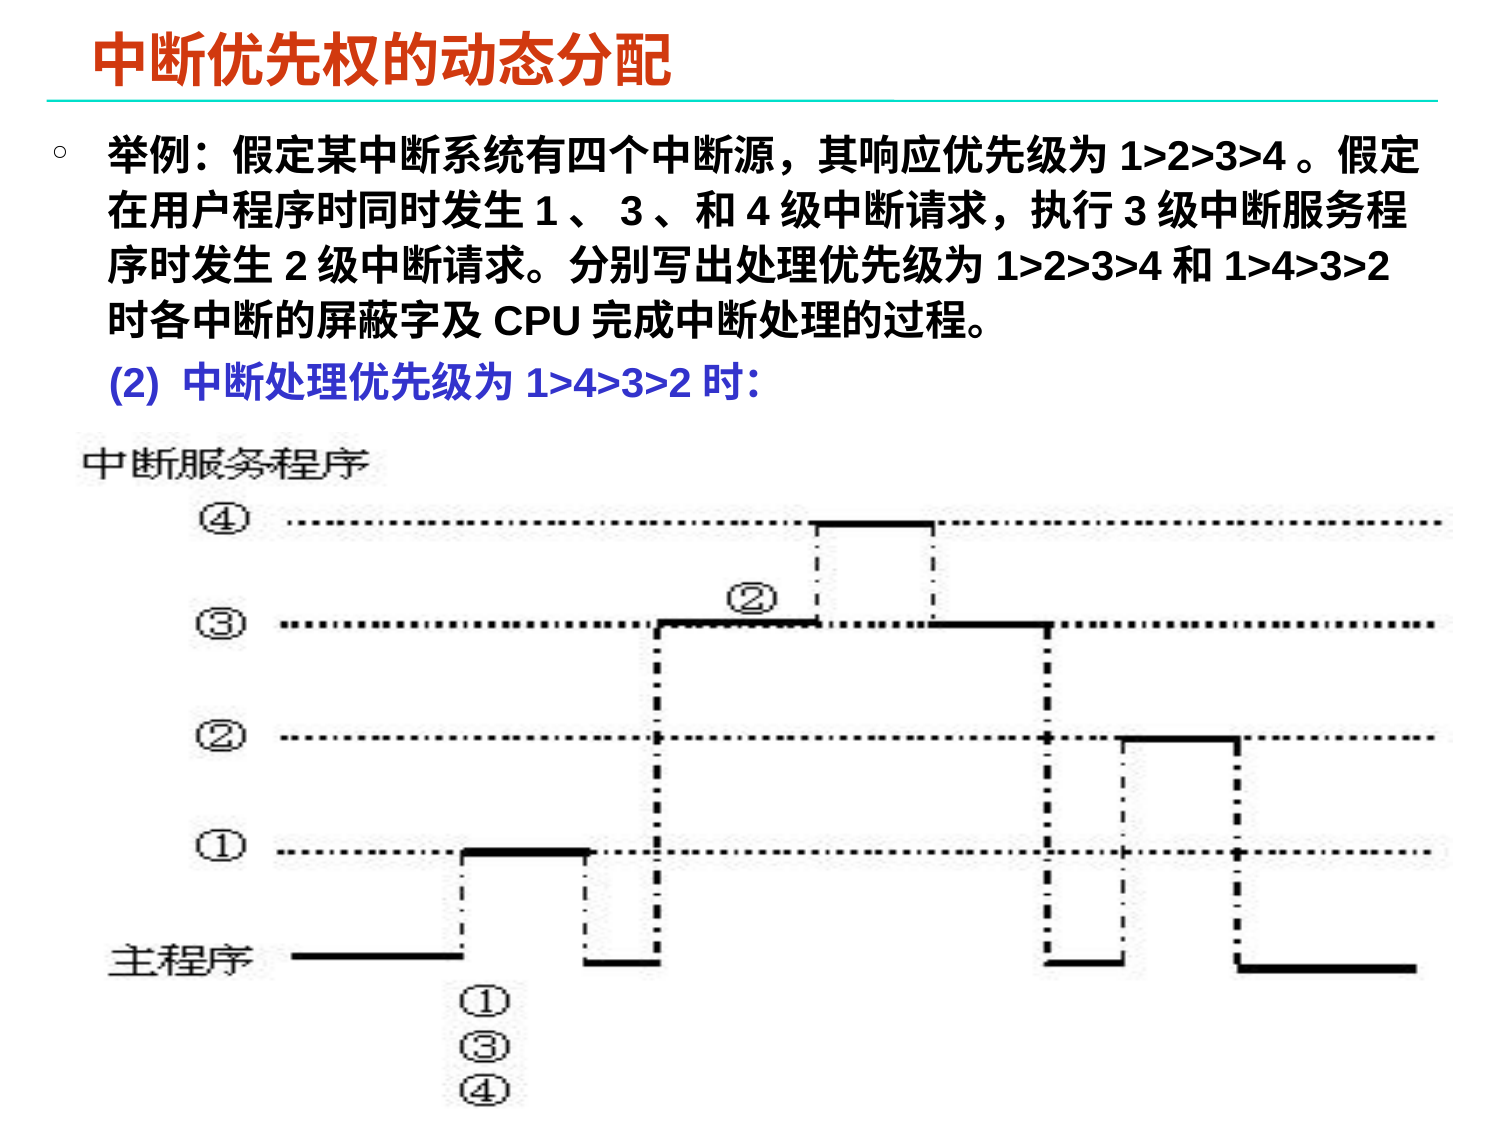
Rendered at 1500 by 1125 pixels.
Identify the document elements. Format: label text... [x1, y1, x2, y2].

text_box 举例：假定某中断系统有四个中断源，其响应优先级为1>2>3>4。假定在用户程序时同时发生1、3、和4级中断请求，执行3级中断服务程序时发生2级中断请求。分别写出处理优先级为1>2>3>4和1>4>3>2时各中断的屏蔽字及CPU完成中断处理的过程。 (2) 中断处理优先级为1>4>3>2时： [40, 120, 1436, 410]
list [50, 433, 1453, 1125]
title 中断优先权的动态分配 [79, 28, 1449, 98]
